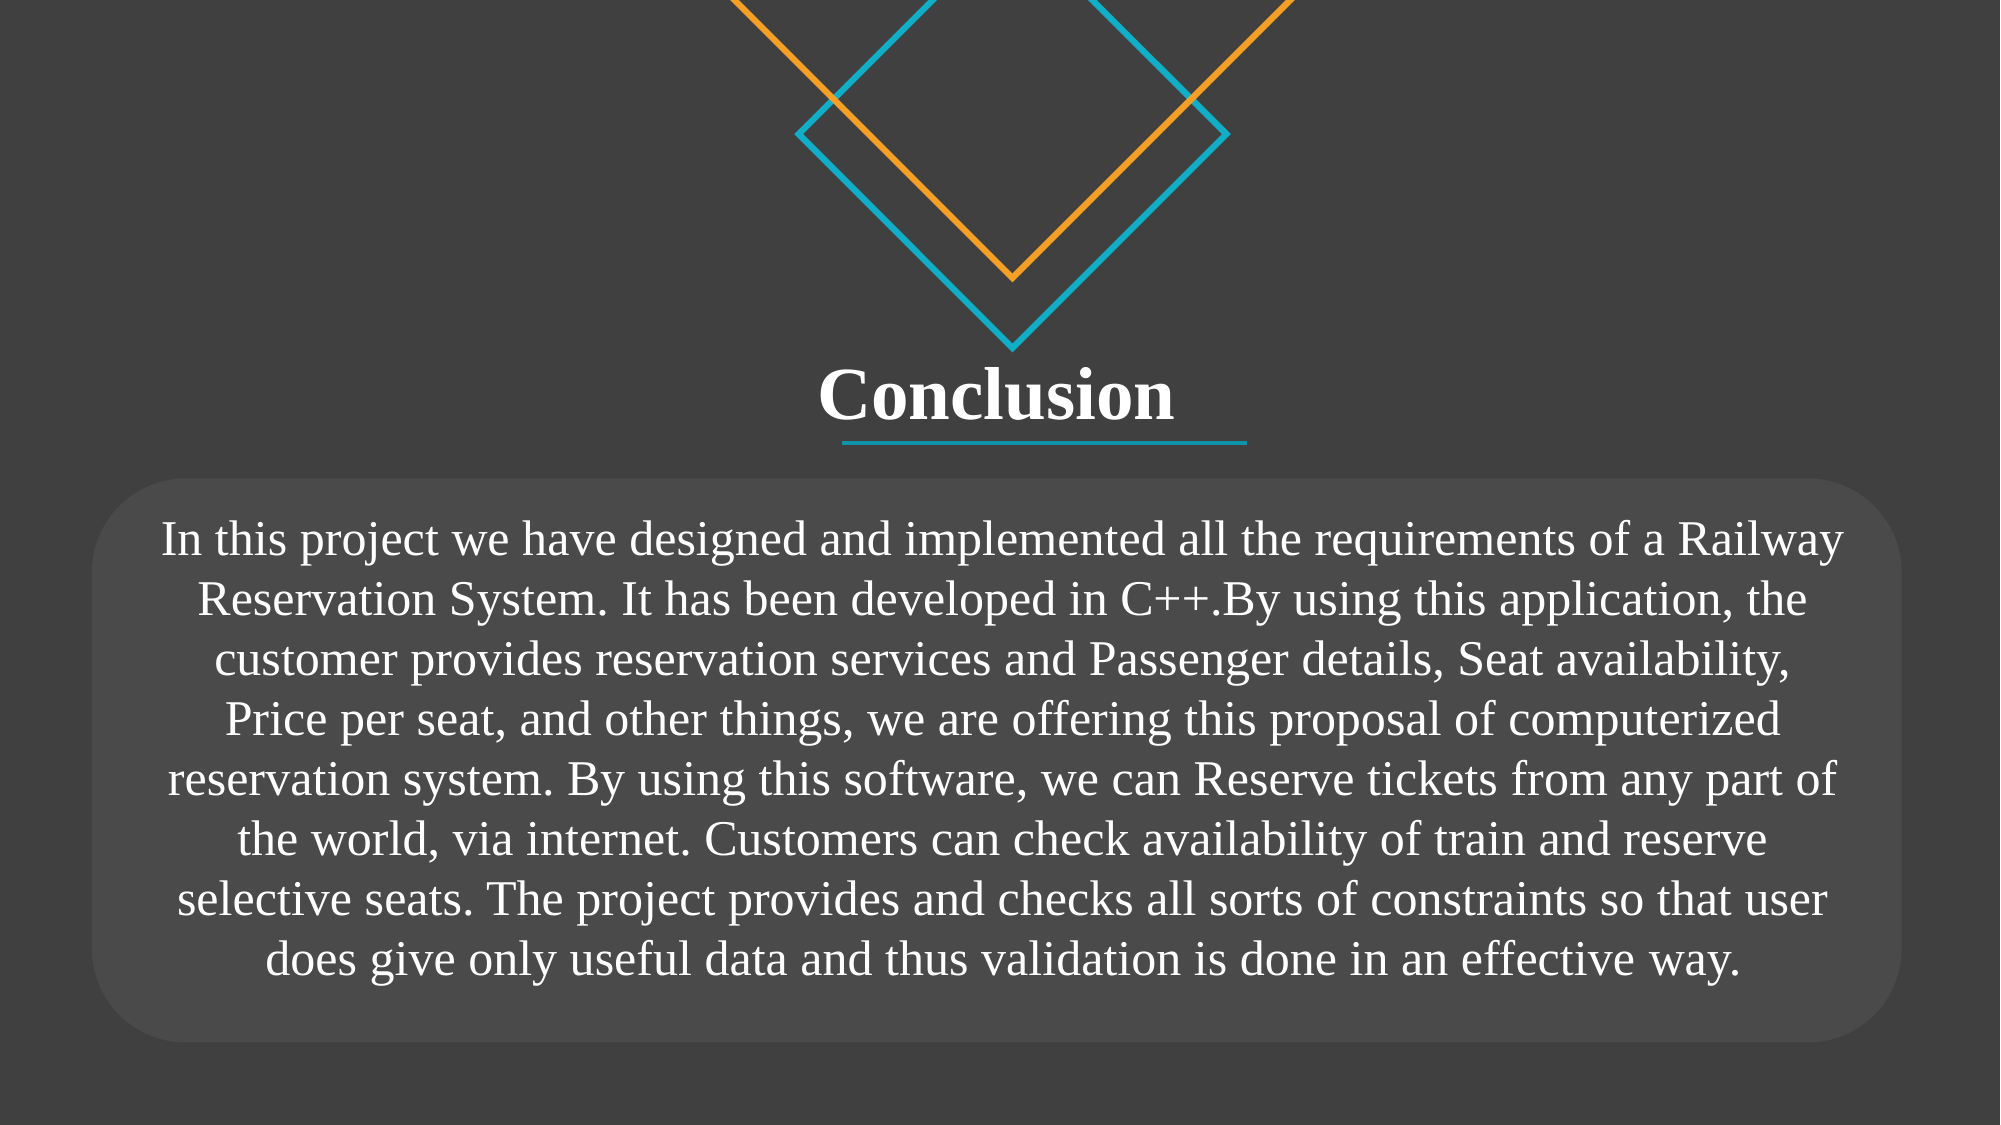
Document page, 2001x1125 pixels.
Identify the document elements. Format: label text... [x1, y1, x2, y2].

text_box [733, 0, 1292, 280]
text_box Conclusion [490, 336, 1503, 442]
text_box [90, 477, 1903, 1044]
text_box [797, 99, 1228, 336]
text_box In this project we have designed and implemented all the requirements of a Railway Reservation System. It has been developed in C++.By using this application, the customer provides reservation services and Passenger details, Seat availability, Price per seat, and other things, we are offering this proposal of computerized reservation system. By using this software, we can Reserve tickets from any part of the world, via internet. Customers can check availability of train and reserve selective seats. The project provides and checks all sorts of constraints so that user does give only useful data and thus validation is done in an effective way. [142, 498, 1865, 993]
